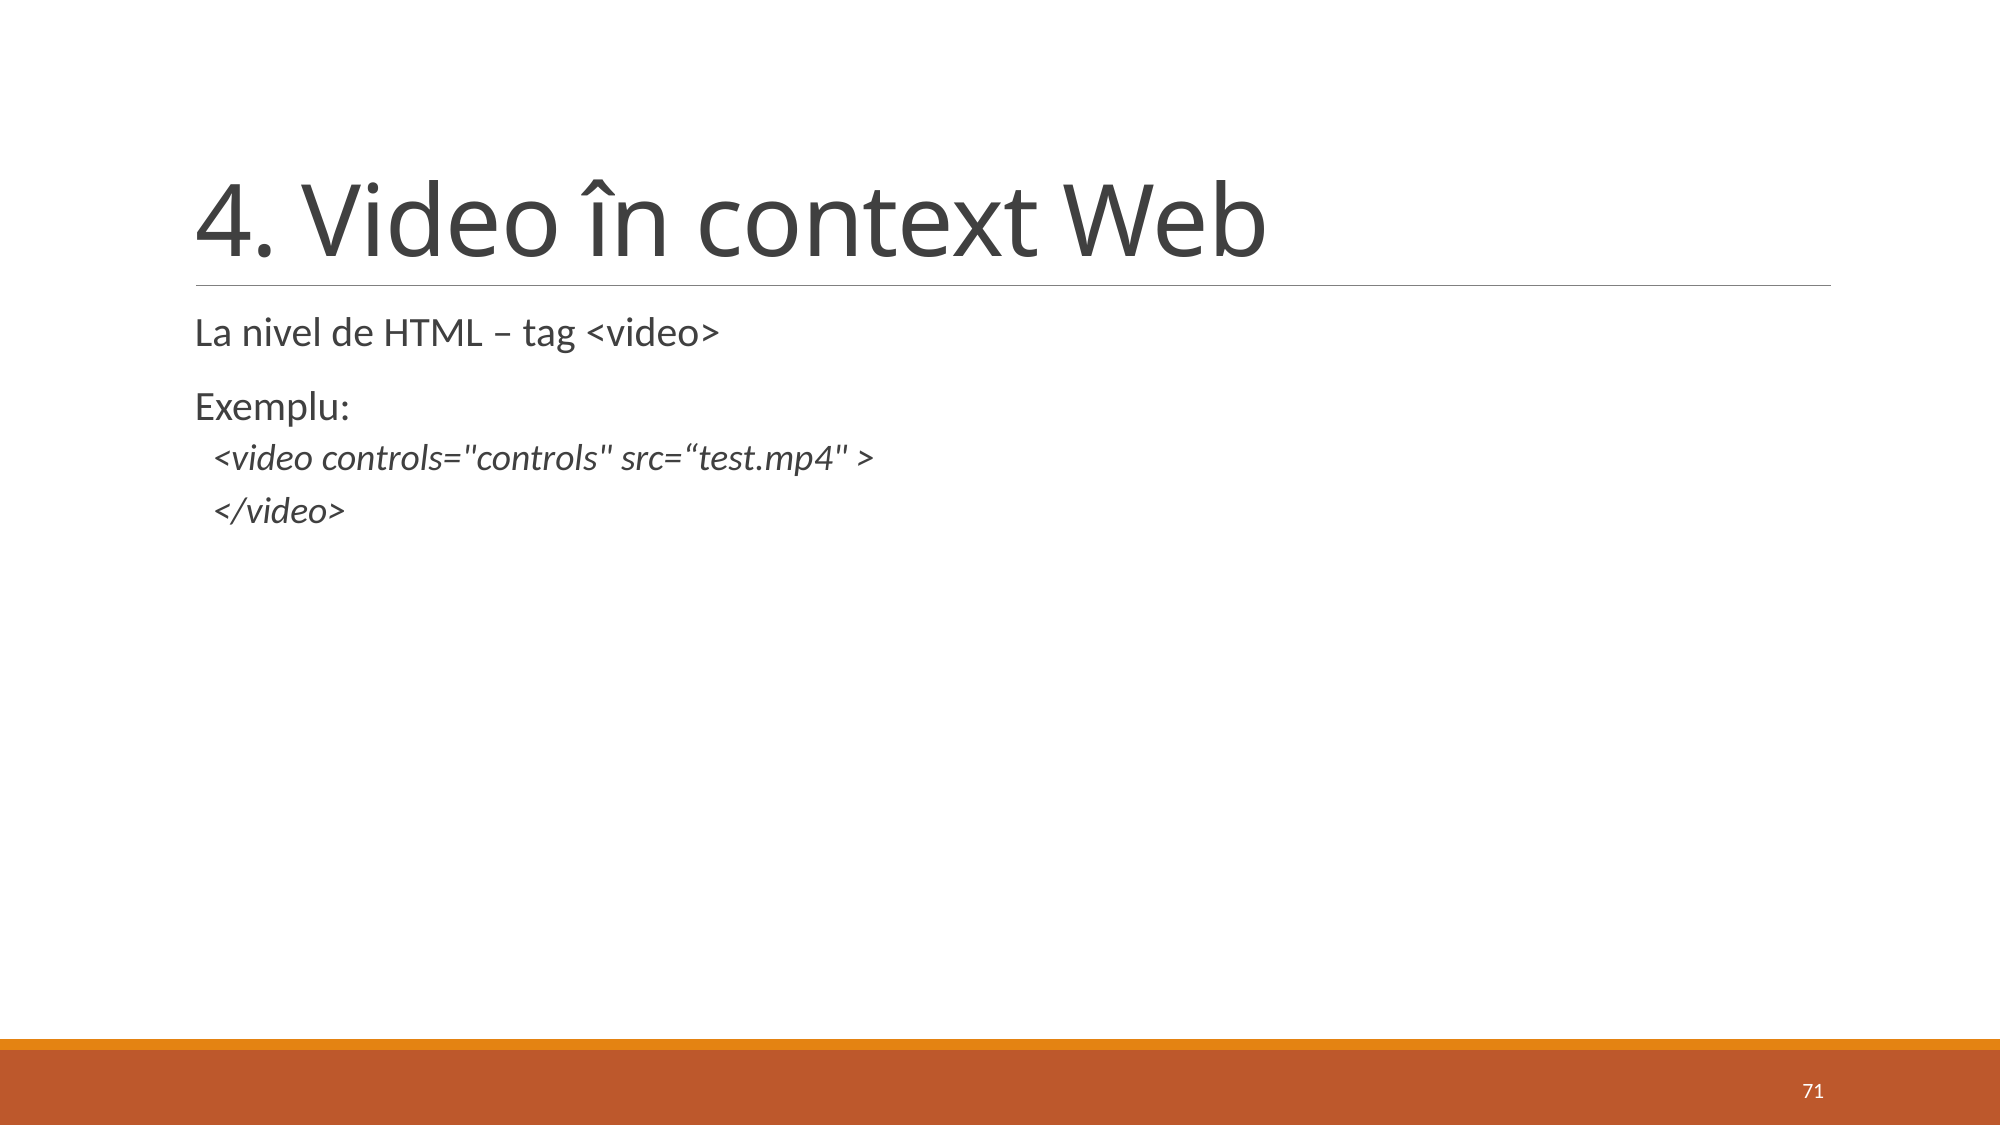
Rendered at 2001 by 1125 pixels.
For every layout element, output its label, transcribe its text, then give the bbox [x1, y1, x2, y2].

slide_number 71 [1624, 1059, 1840, 1120]
title 4. Video în context Web [179, 47, 1830, 285]
list La nivel de HTML – tag <video> Exemplu: <video controls="controls" src=“test.mp4" > </video> [179, 302, 1830, 963]
